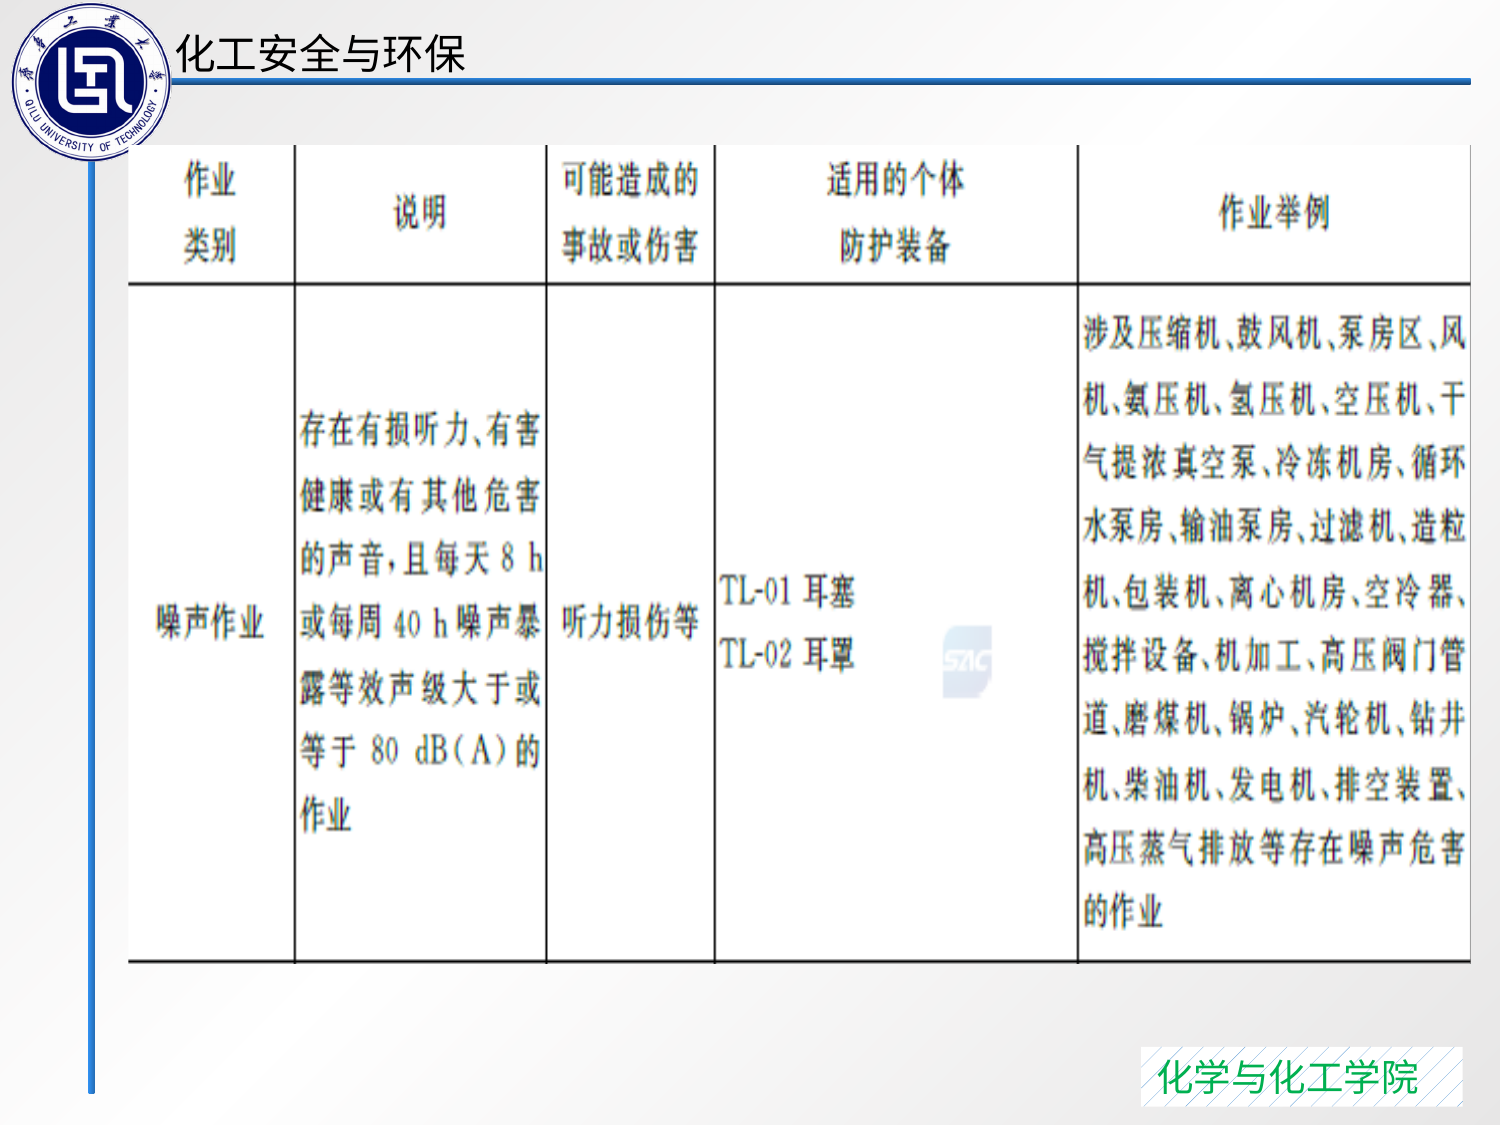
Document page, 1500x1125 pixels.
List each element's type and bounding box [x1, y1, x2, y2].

picture [11, 2, 172, 162]
list [128, 145, 1471, 965]
